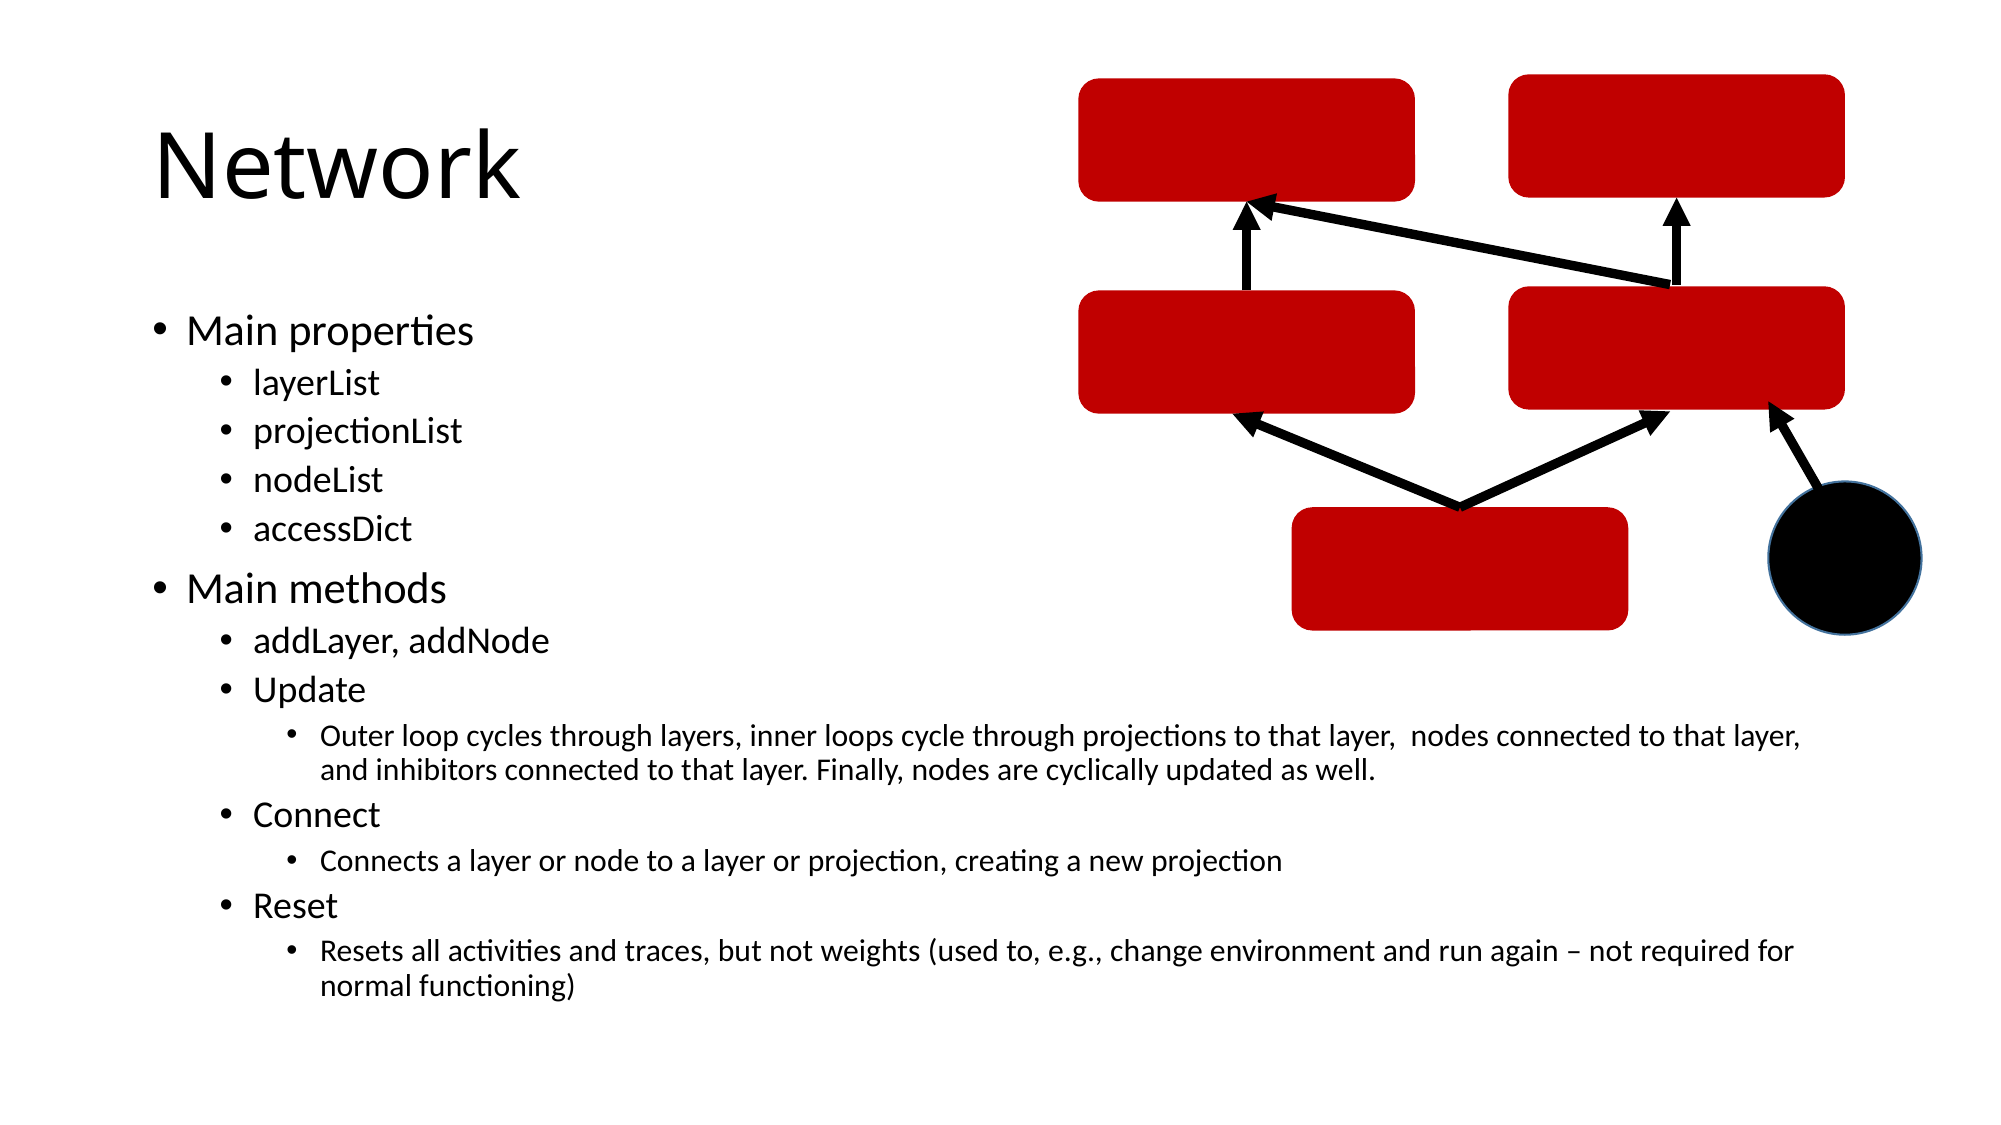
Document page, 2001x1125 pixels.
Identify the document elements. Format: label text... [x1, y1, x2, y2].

title Network [137, 59, 1863, 278]
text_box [1078, 74, 1922, 635]
list Main properties layerList projectionList nodeList accessDict Main methods addLayer, addNode Update Outer loop cycles through layers, inner loops cycle through projections to that layer, nodes connected to that layer, and inhibitors connected to that layer. Finally, nodes are cyclically updated as well. Connect Connects a layer or node to a layer or projection, creating a new projection Reset Resets all activities and traces, but not weights (used to, e.g., change environment and run again – not required for normal functioning) [137, 299, 1863, 1014]
